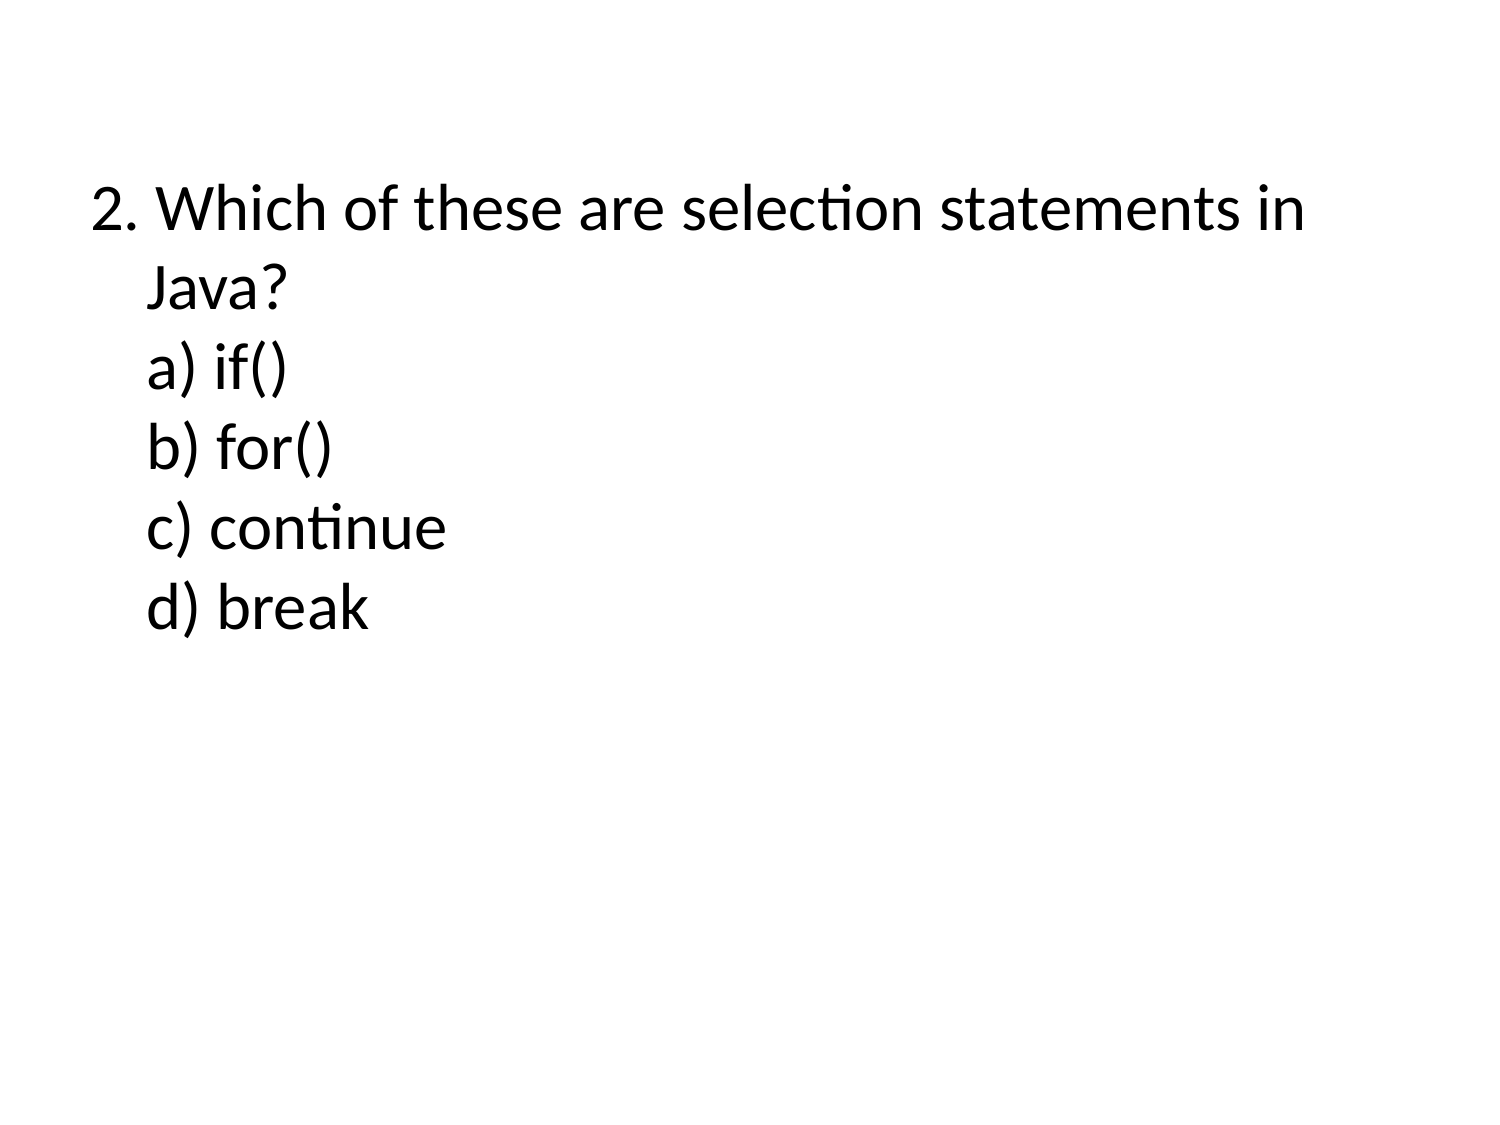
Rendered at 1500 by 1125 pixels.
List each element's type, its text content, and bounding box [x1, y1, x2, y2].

list 2. Which of these are selection statements in Java? a) if() b) for() c) continue d) break [75, 62, 1425, 1075]
